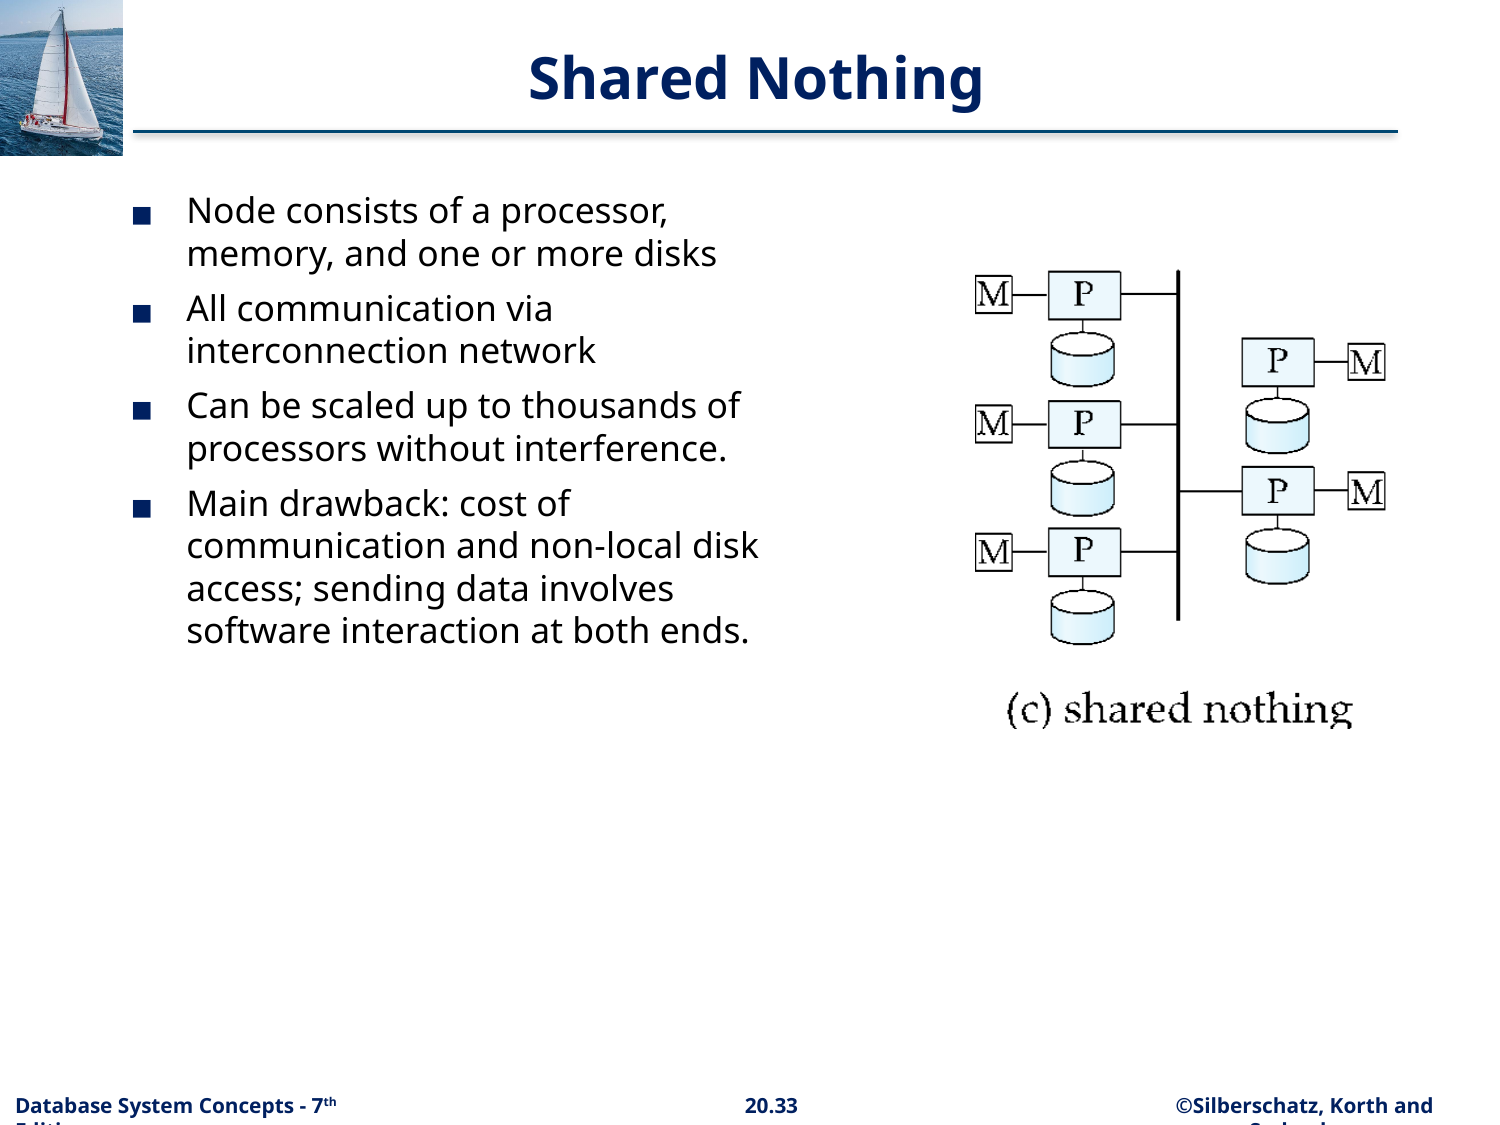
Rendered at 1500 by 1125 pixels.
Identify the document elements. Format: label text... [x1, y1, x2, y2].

picture [857, 252, 1452, 754]
picture [0, 0, 123, 156]
title Shared Nothing [126, 19, 1388, 120]
list Node consists of a processor, memory, and one or more disks All communication via interconnection network Can be scaled up to thousands of processors without interference. Main drawback: cost of communication and non-local disk access; sending data involves software interaction at both ends. [115, 180, 787, 1062]
